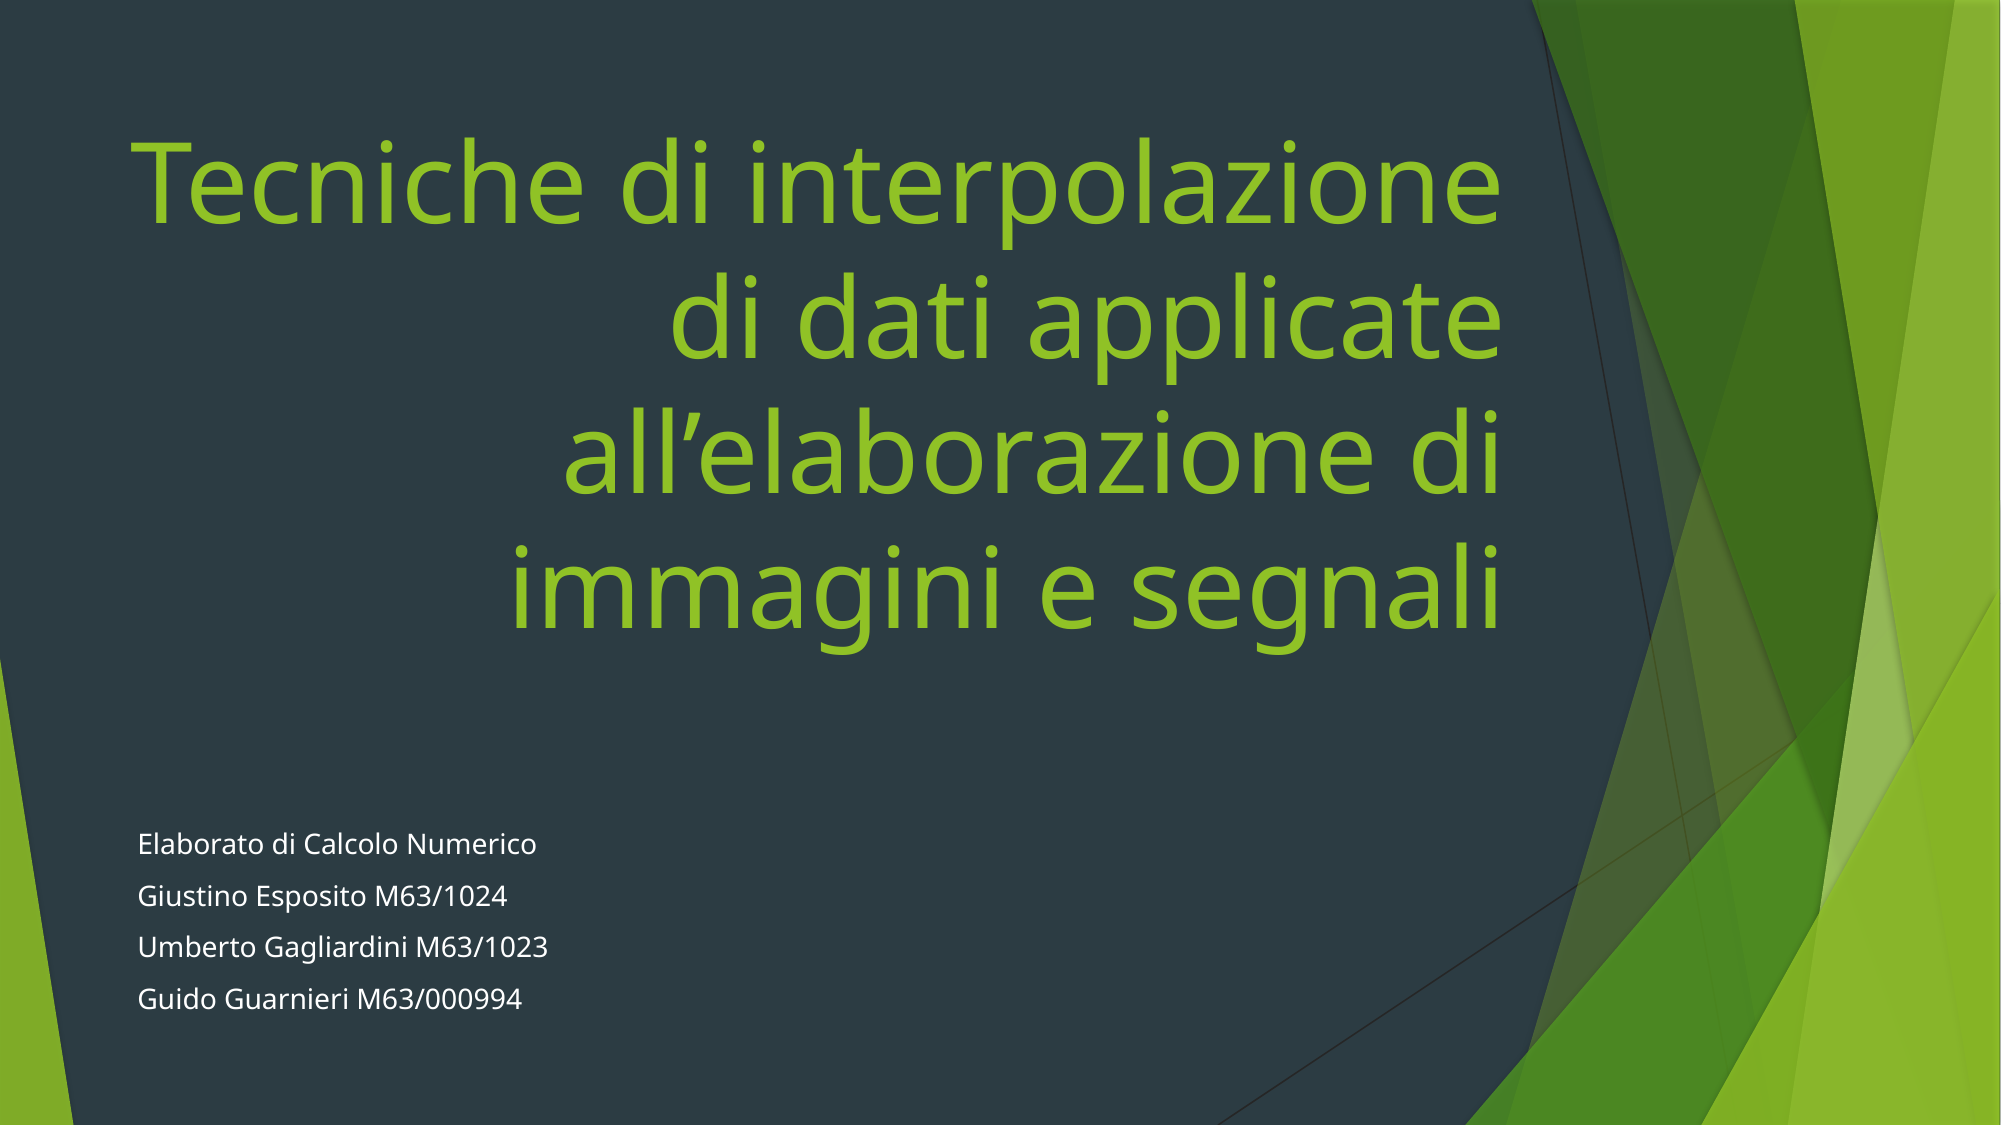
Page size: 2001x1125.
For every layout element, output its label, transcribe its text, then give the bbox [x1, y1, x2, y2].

list Elaborato di Calcolo Numerico Giustino Esposito M63/1024 Umberto Gagliardini M63/1023 Guido Guarnieri M63/000994 [122, 767, 1533, 1025]
title Tecniche di interpolazione di dati applicate all’elaborazione di immagini e segnali [111, 99, 1522, 659]
